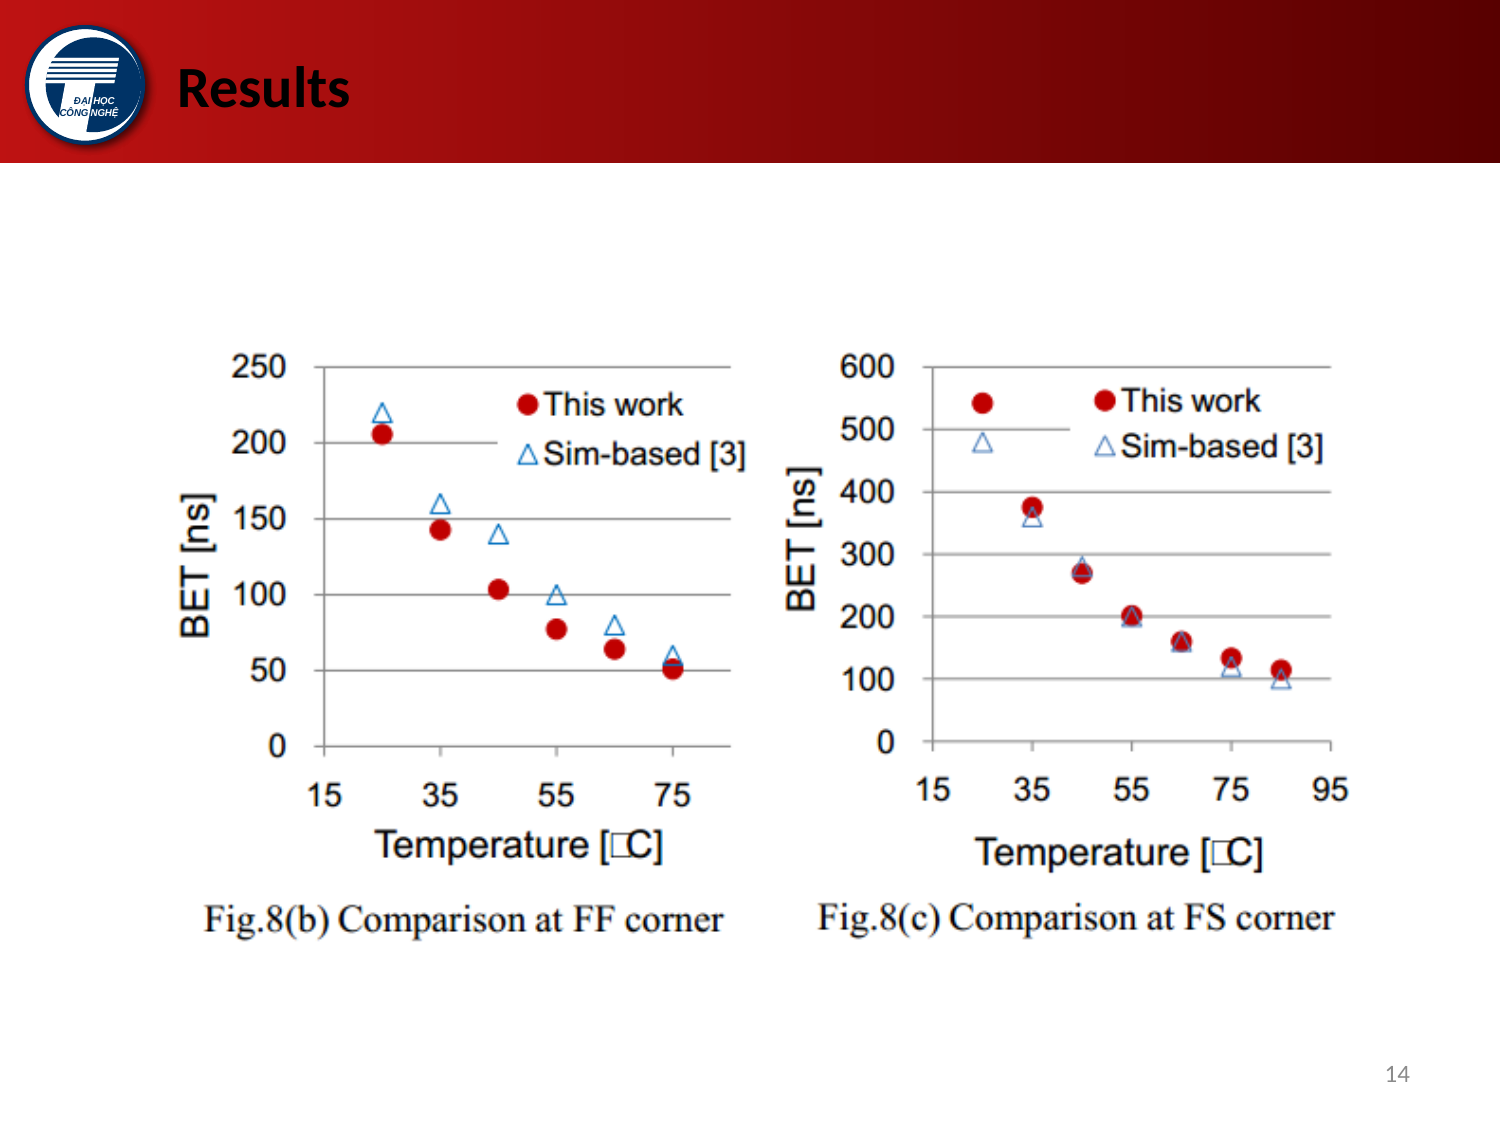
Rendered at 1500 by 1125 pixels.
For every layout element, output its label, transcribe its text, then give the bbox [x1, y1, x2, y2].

title Results [162, 24, 1425, 143]
picture [44, 287, 1426, 969]
slide_number 14 [1074, 1042, 1425, 1103]
